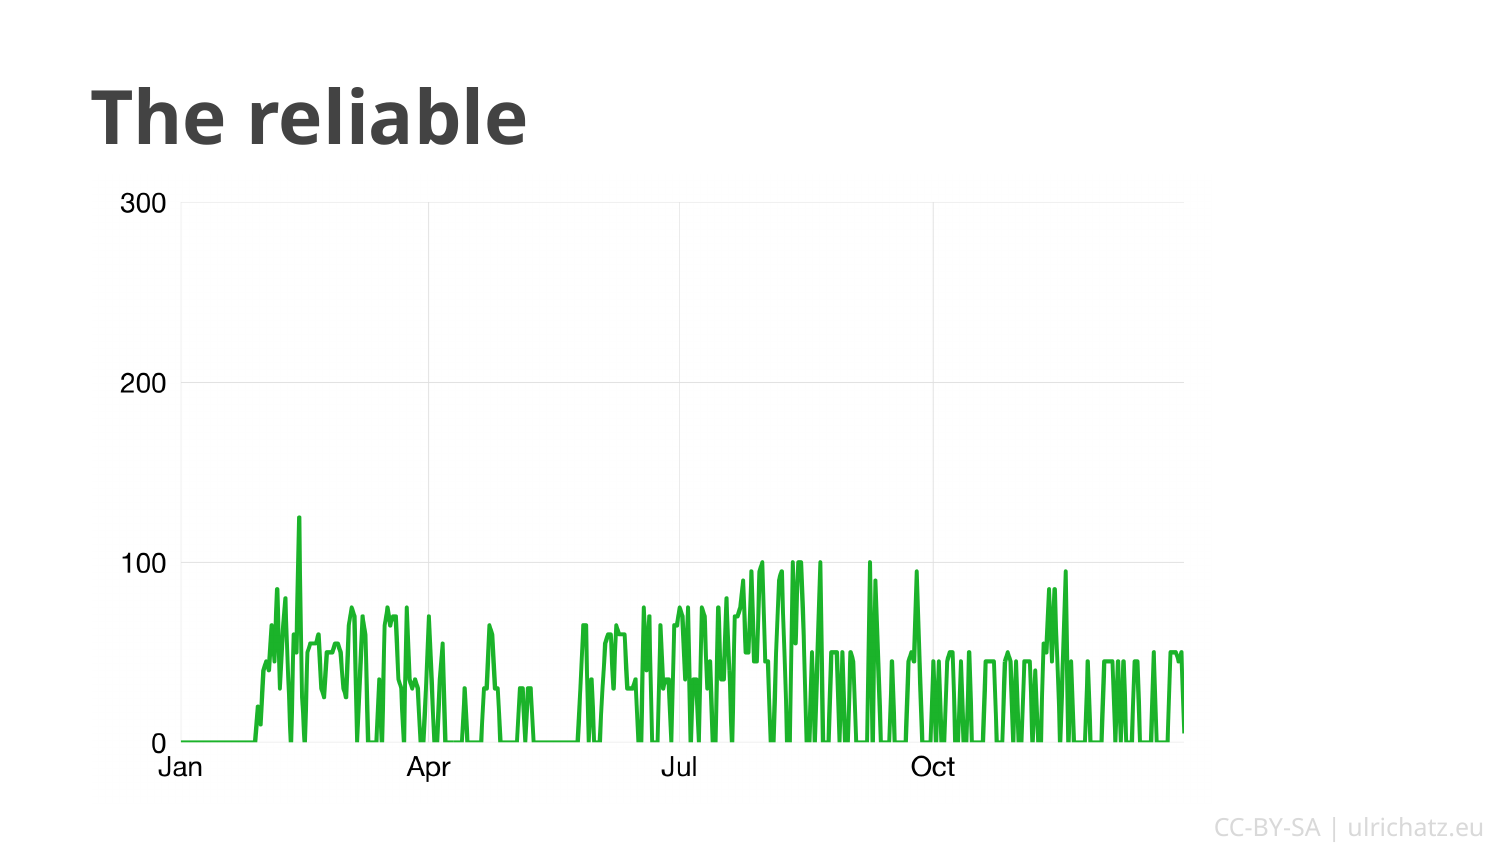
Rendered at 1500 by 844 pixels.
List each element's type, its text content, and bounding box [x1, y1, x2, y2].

picture [92, 174, 1212, 804]
title The reliable [75, 33, 1425, 175]
